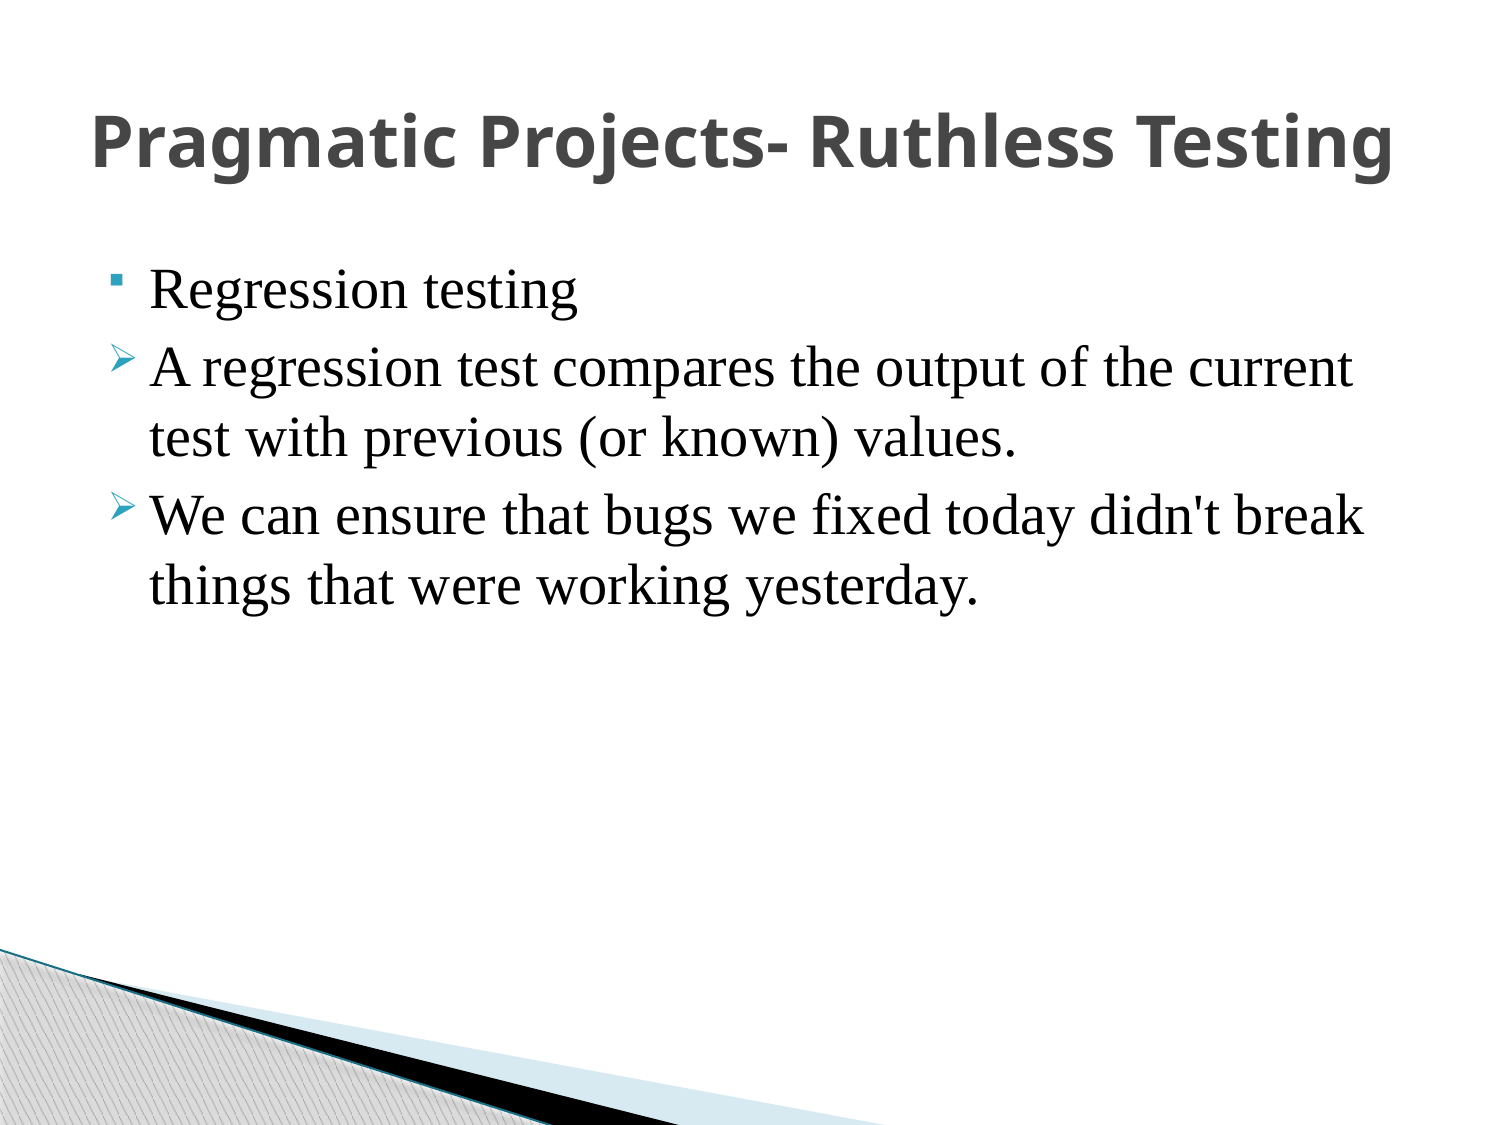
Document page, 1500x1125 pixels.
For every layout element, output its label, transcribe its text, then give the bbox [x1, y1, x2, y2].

title Pragmatic Projects- Ruthless Testing [75, 45, 1425, 233]
list Regression testing A regression test compares the output of the current test with previous (or known) values. We can ensure that bugs we fixed today didn't break things that were working yesterday. [75, 243, 1425, 986]
